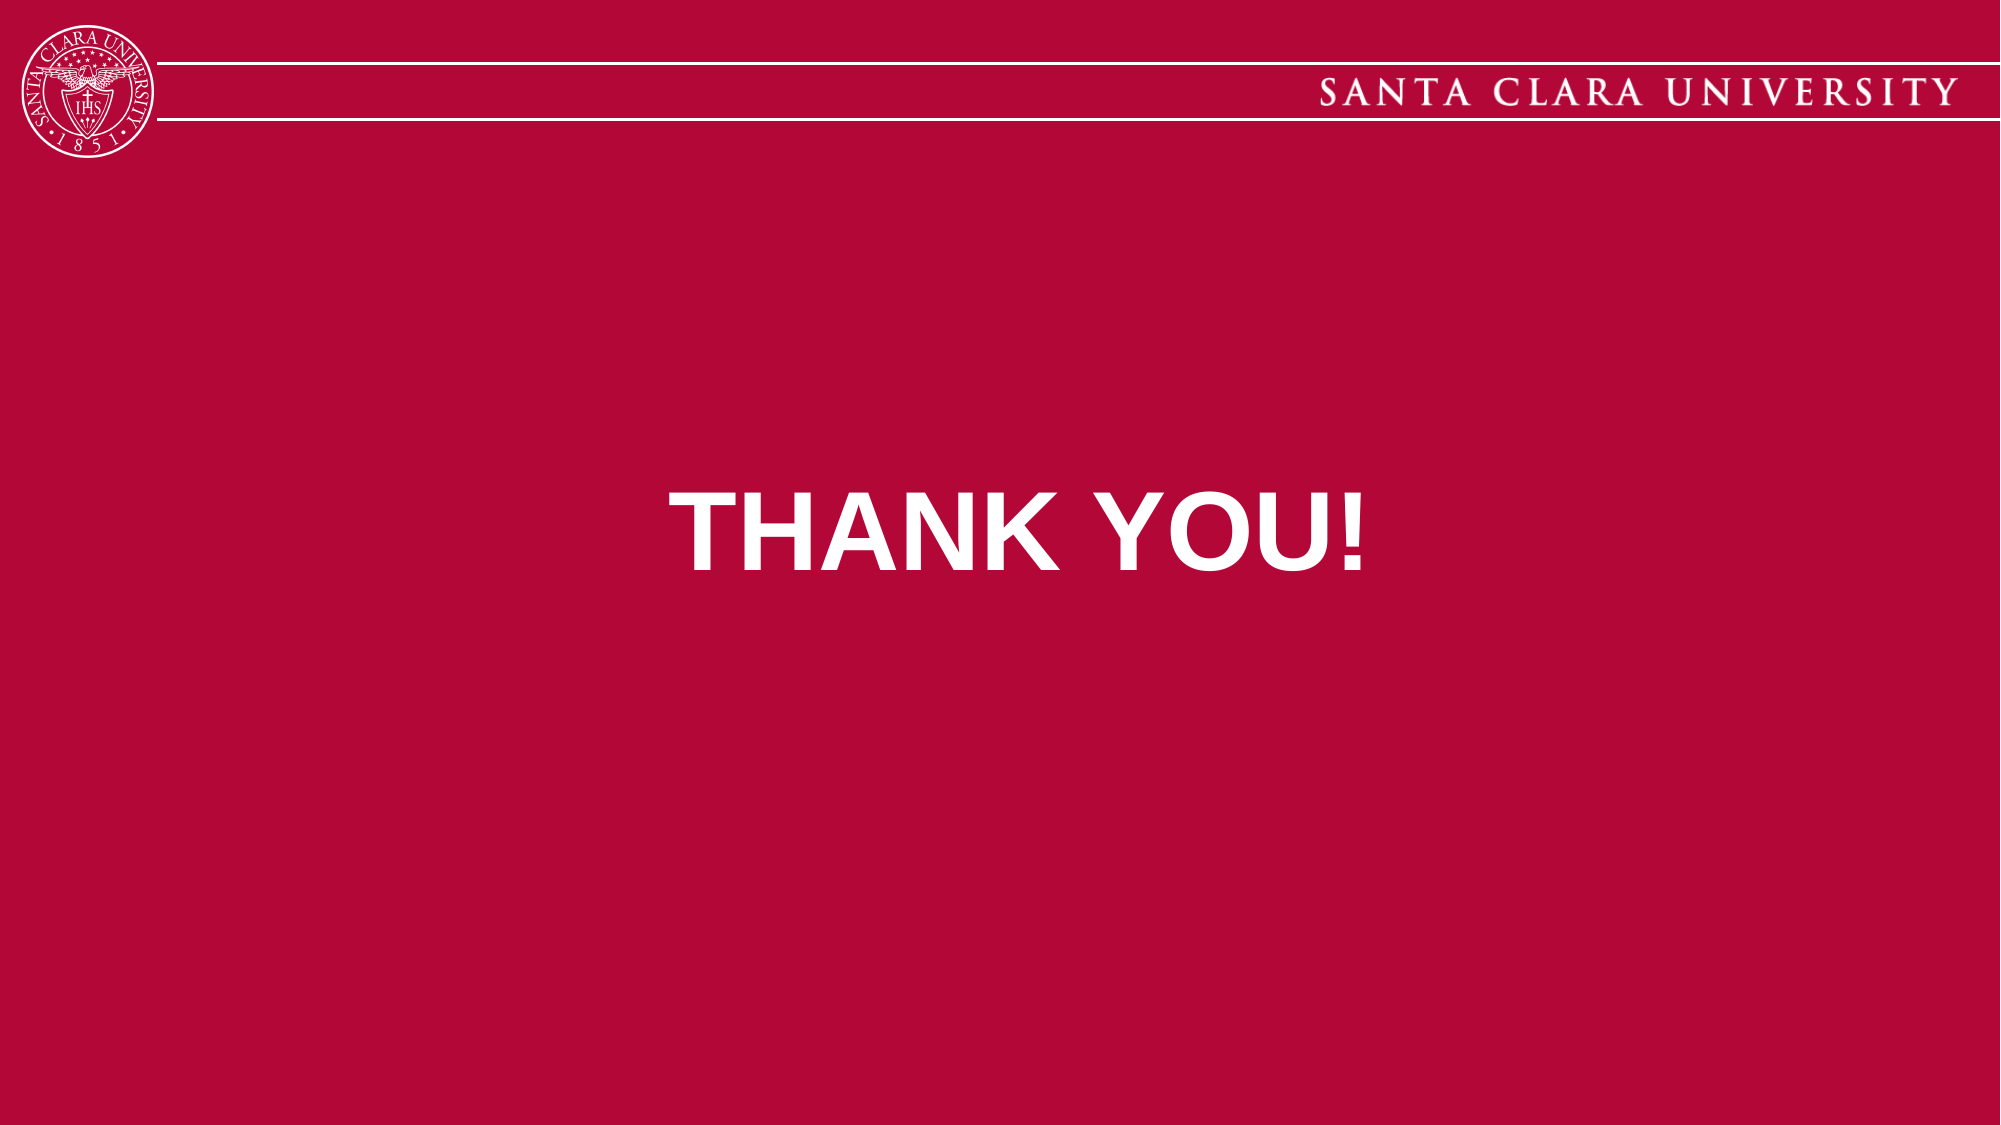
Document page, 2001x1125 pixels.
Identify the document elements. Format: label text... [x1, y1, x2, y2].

picture [1320, 77, 1958, 106]
title THANK YOU! [154, 221, 1887, 602]
picture [21, 25, 154, 158]
